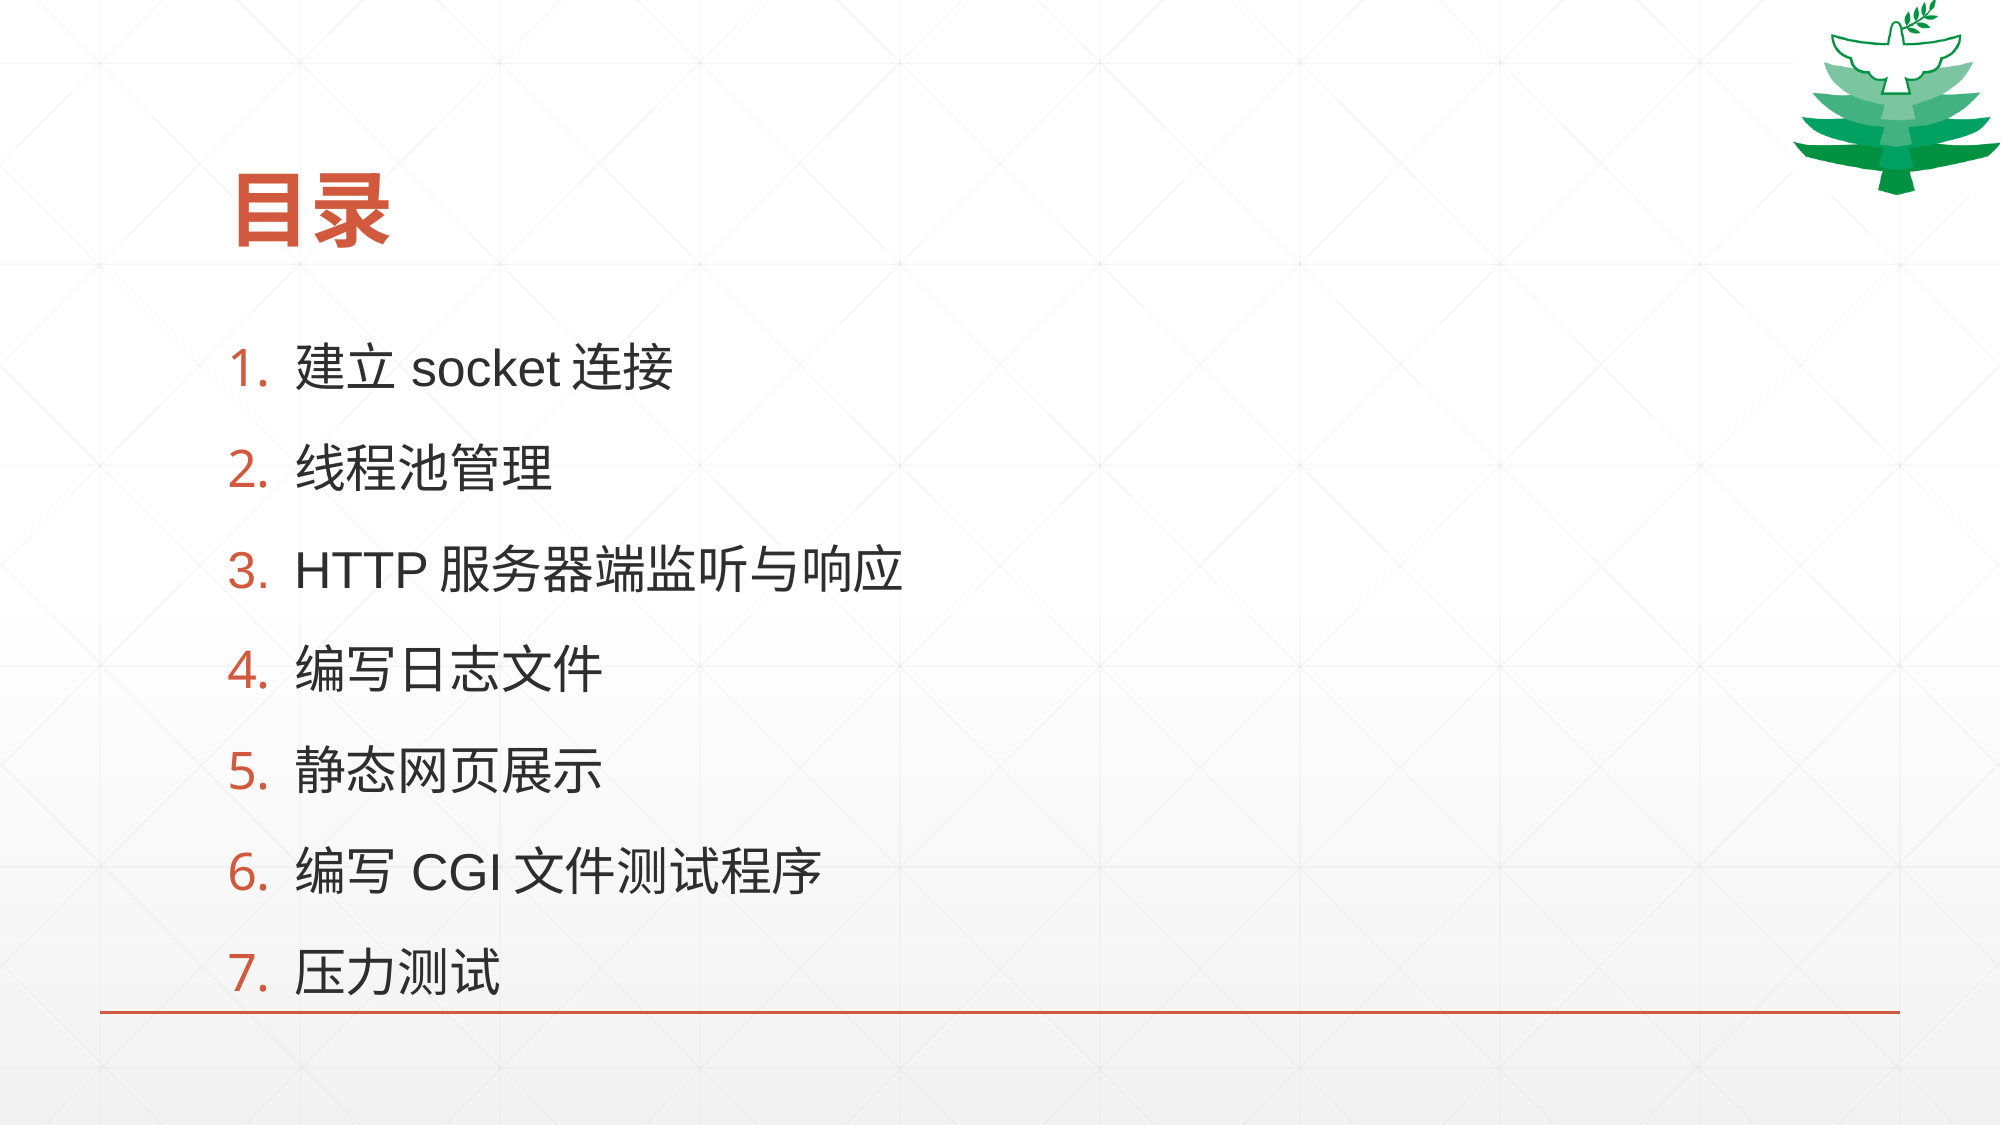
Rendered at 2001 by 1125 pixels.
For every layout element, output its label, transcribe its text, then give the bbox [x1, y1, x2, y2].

list 建立socket连接 线程池管理 HTTP服务器端监听与响应 编写日志文件 静态网页展示 编写CGI文件测试程序 压力测试 [212, 324, 1860, 1020]
picture [1793, 0, 2001, 195]
title 目录 [212, 82, 1788, 271]
